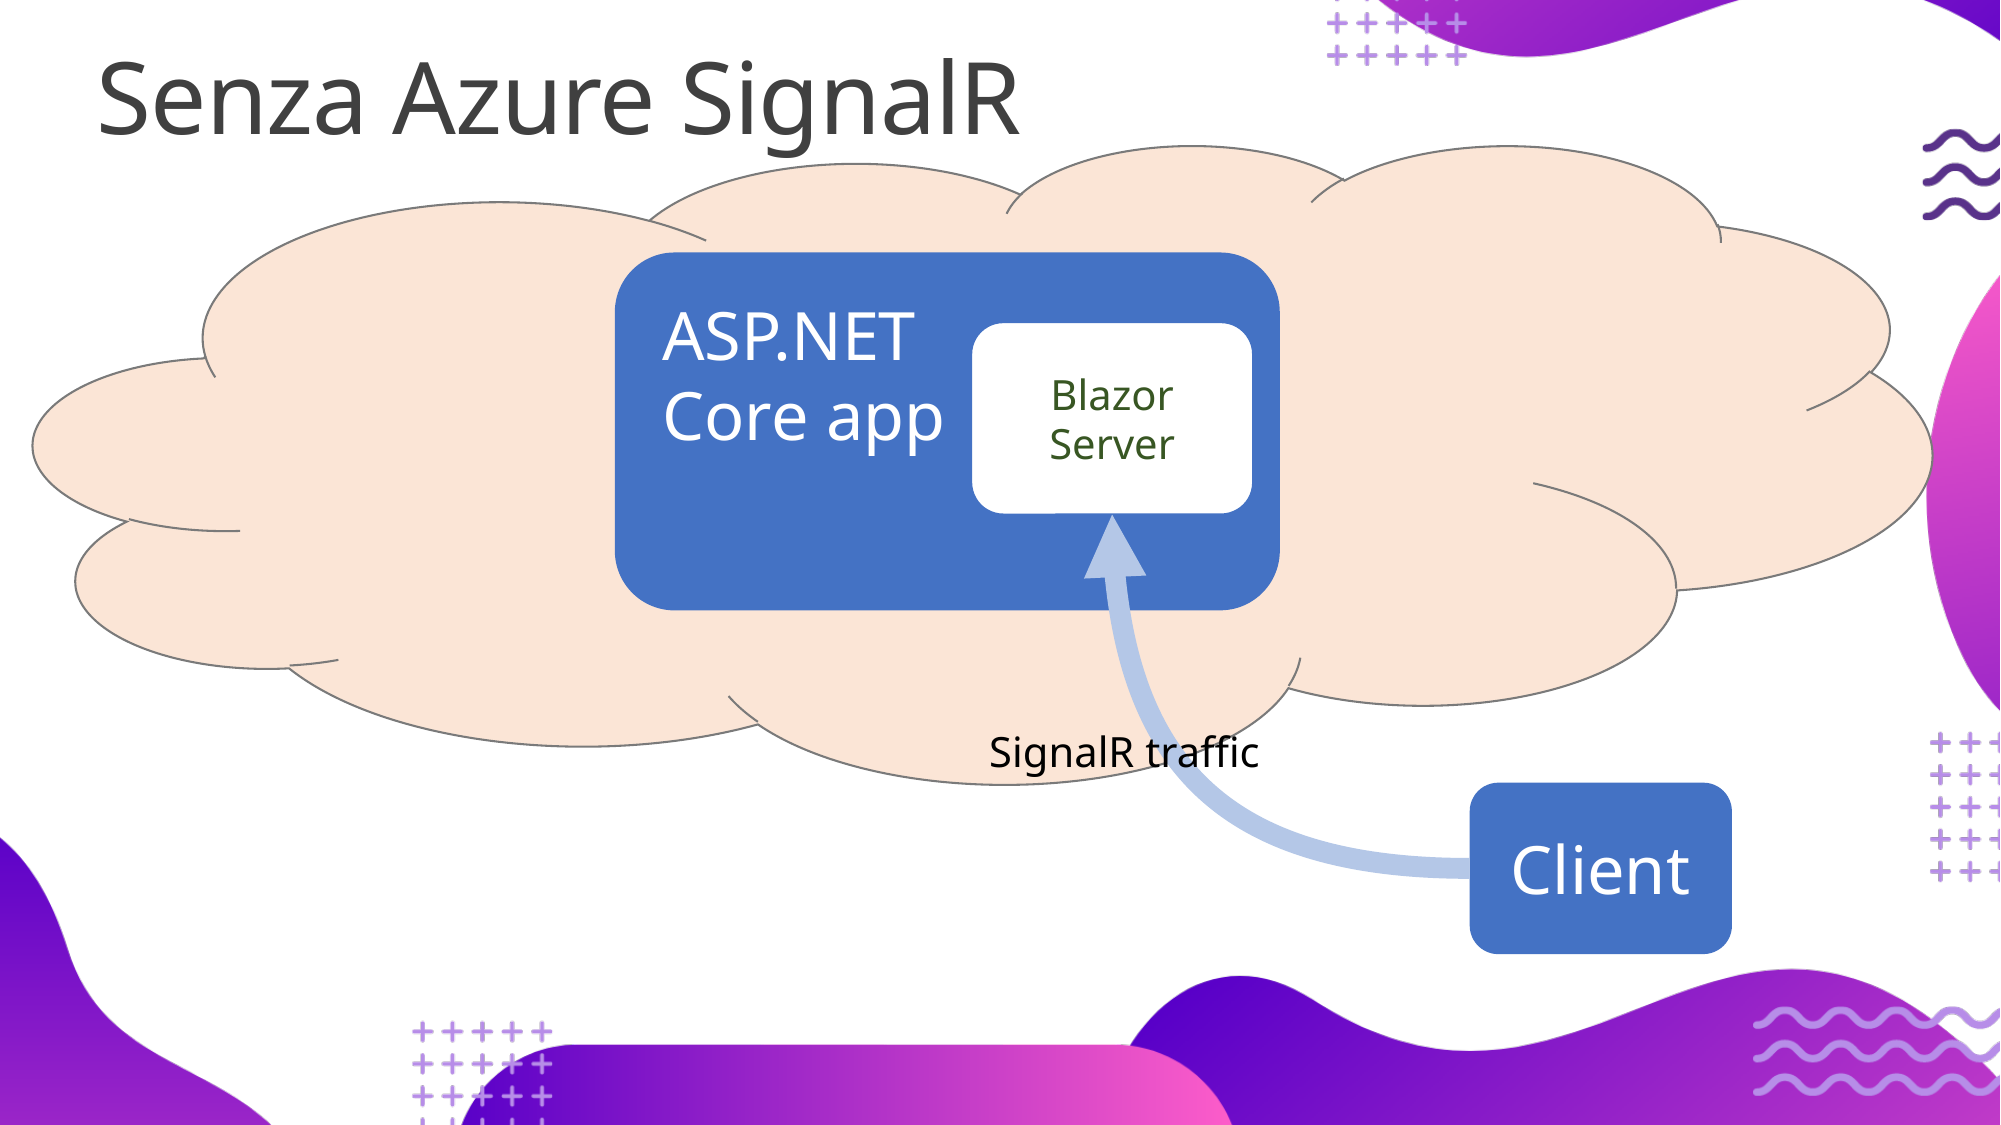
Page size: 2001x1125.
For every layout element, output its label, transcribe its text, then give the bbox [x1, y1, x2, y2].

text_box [1112, 514, 1470, 869]
text_box ASP.NET Core app [614, 251, 1281, 611]
text_box Senza Azure SignalR [81, 45, 1732, 209]
text_box Client [1469, 782, 1733, 955]
picture [0, 0, 2000, 1125]
text_box Blazor Server [970, 321, 1255, 516]
text_box [31, 209, 1934, 786]
text_box SignalR traffic [989, 726, 1112, 777]
